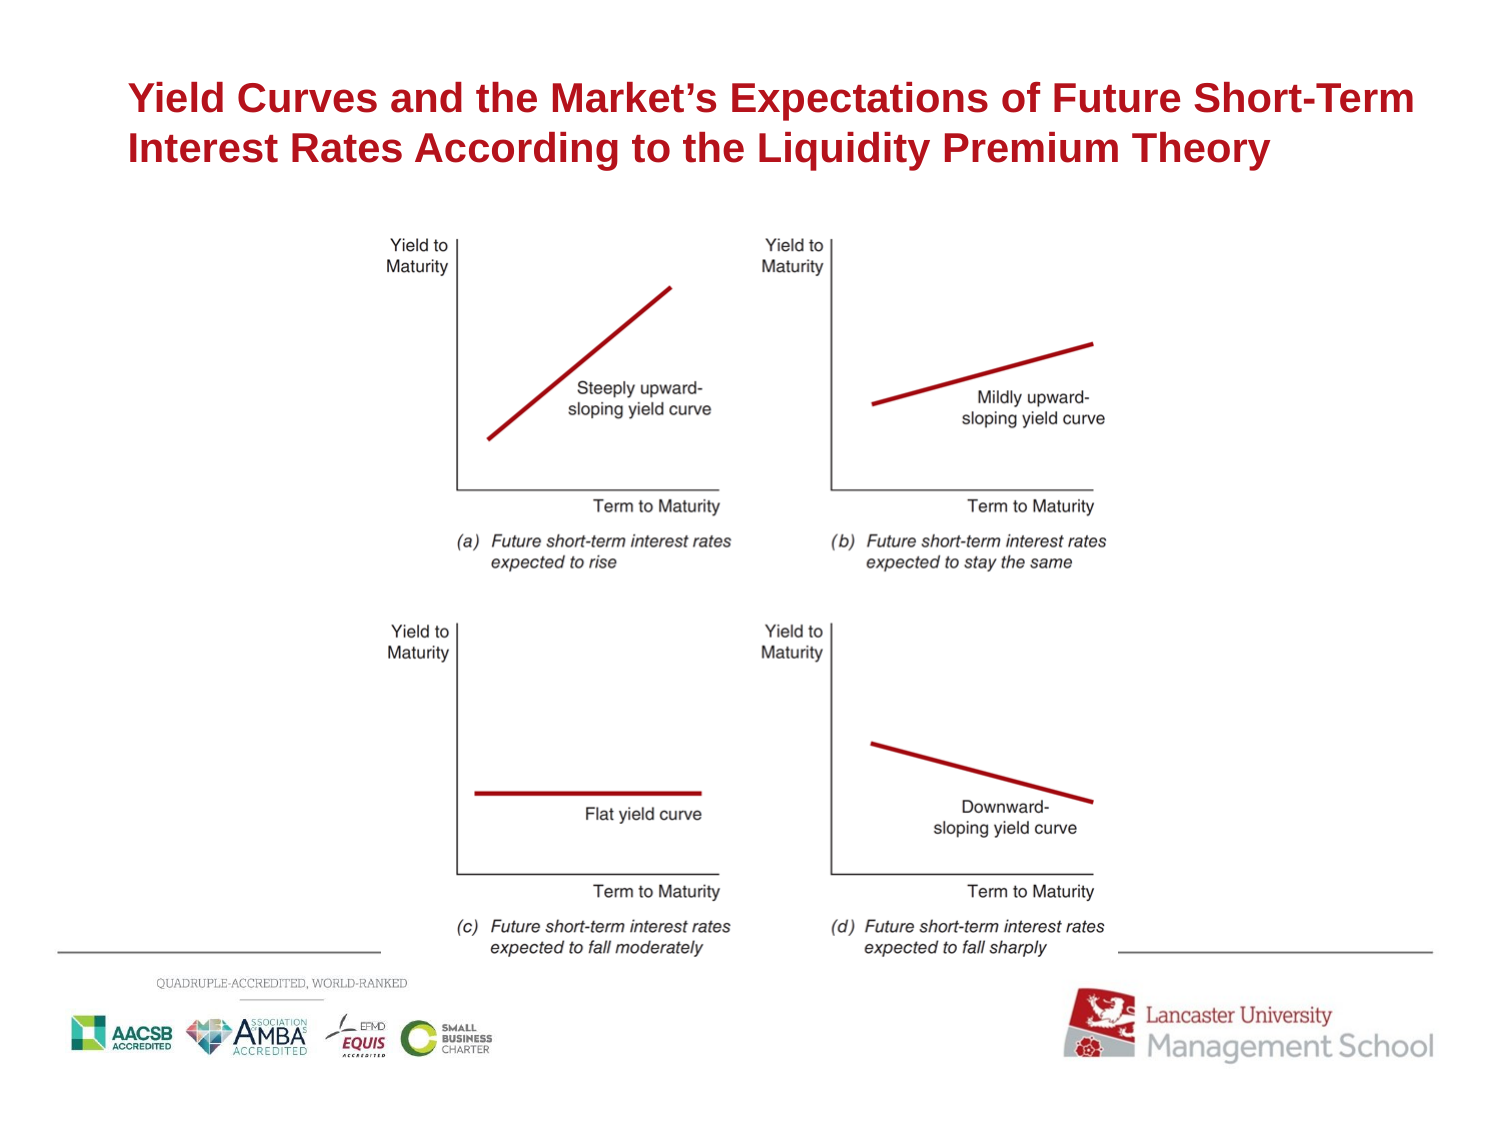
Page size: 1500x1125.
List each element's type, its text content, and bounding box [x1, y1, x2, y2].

picture [54, 948, 1440, 1069]
title Yield Curves and the Market’s Expectations of Future Short-Term Interest Rates According to the Liquidity Premium Theory [112, 54, 1463, 186]
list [381, 218, 1119, 962]
